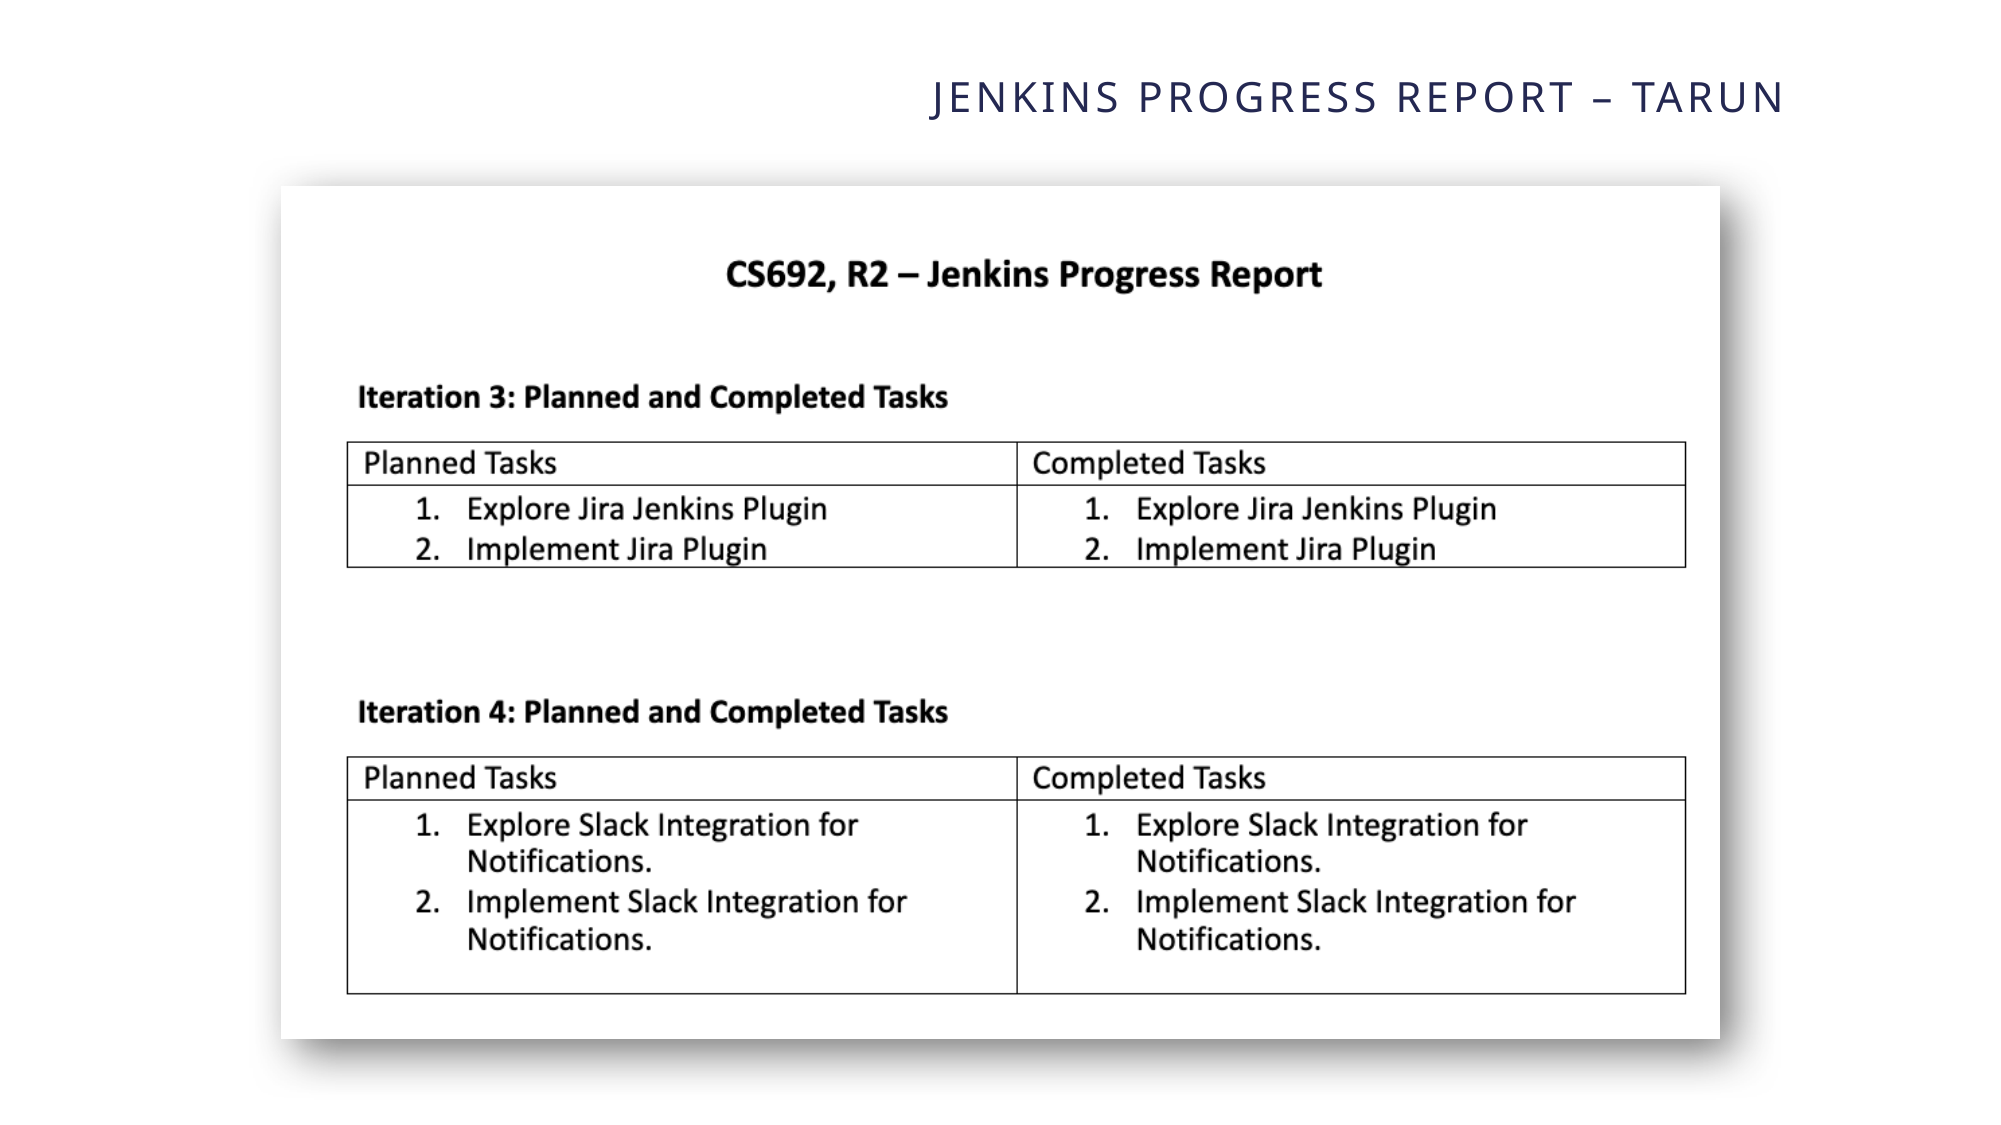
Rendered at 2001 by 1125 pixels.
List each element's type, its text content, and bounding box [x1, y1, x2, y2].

title Jenkins Progress Report – Tarun [125, 0, 1875, 199]
picture [281, 186, 1720, 1039]
